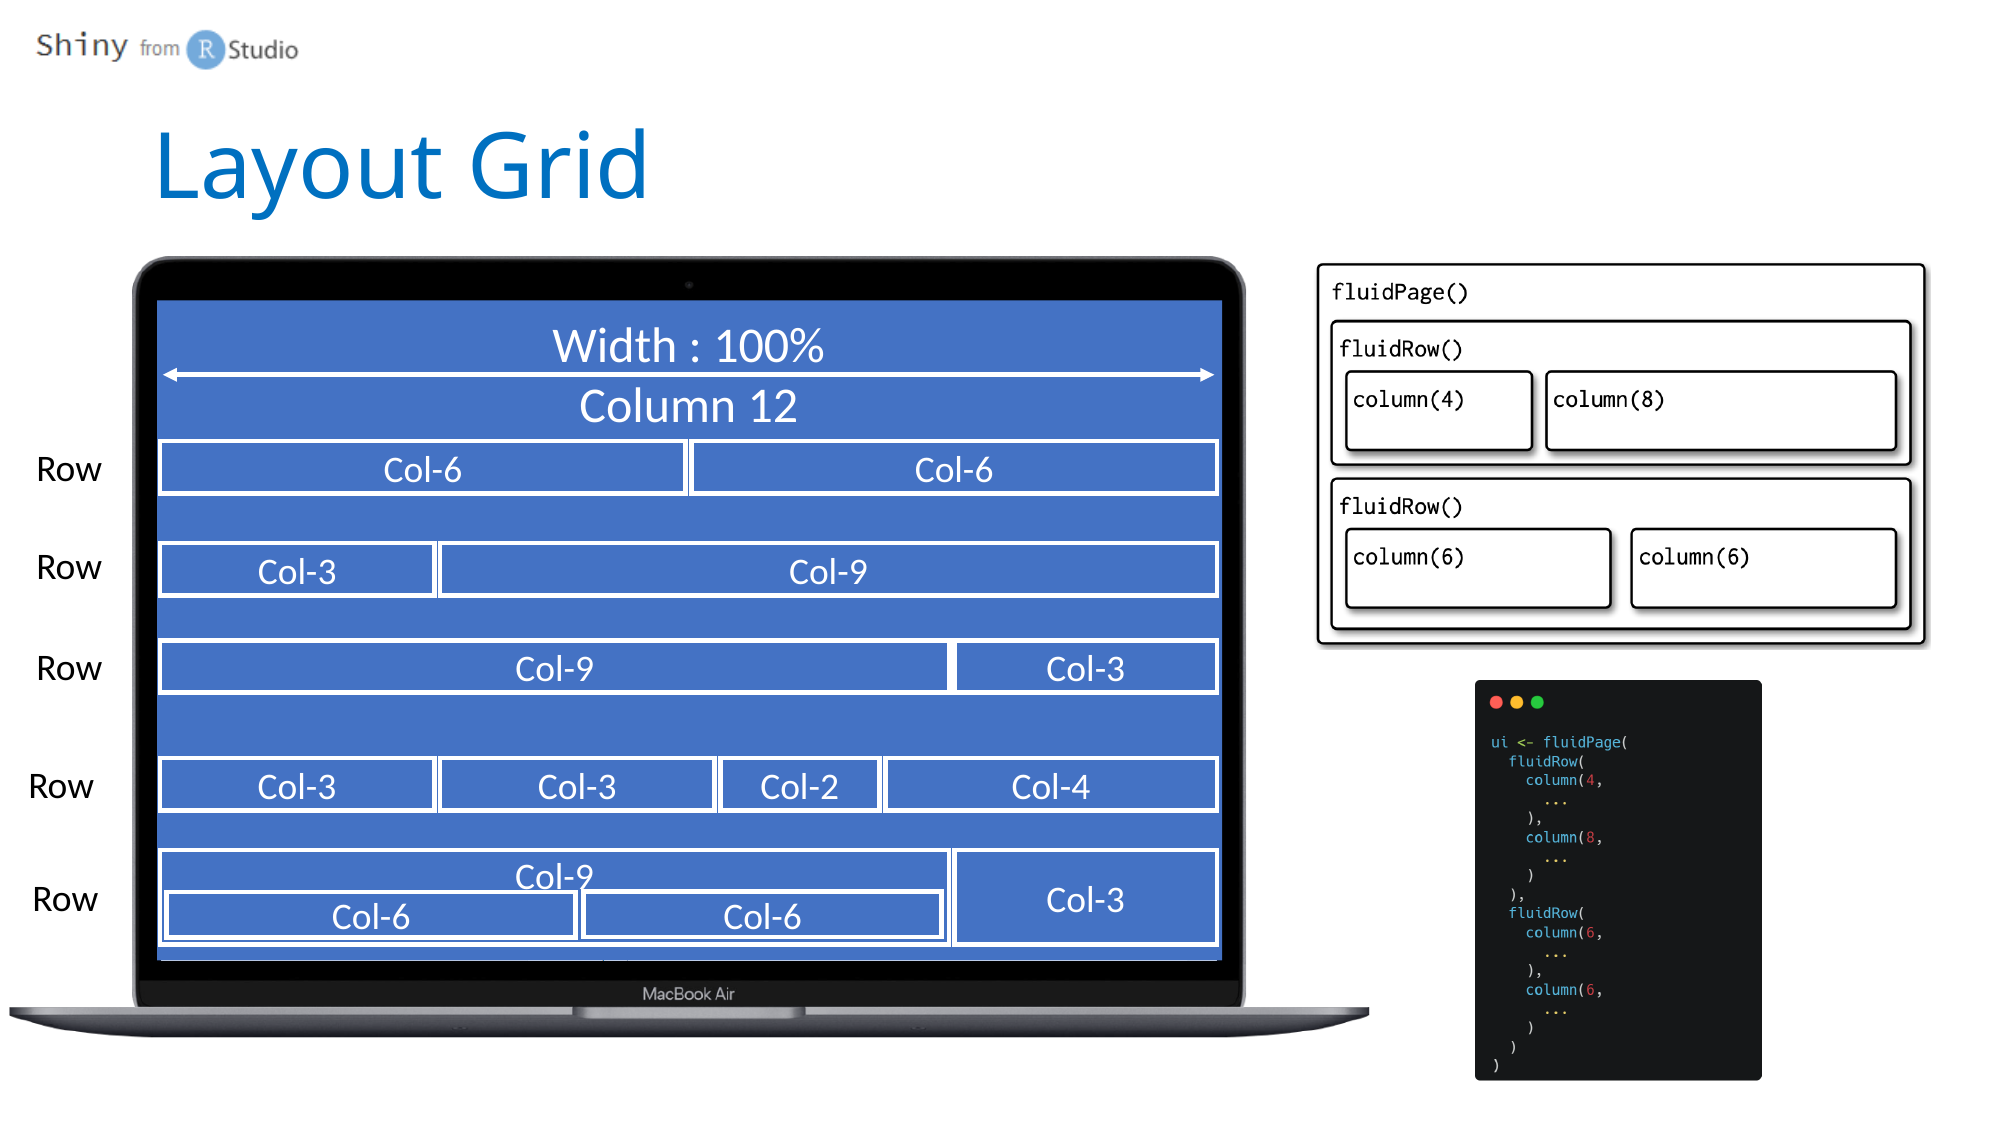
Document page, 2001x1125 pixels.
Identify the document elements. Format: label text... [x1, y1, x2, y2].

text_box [0, 250, 1379, 1053]
title Layout Grid [137, 59, 1863, 257]
picture [22, 13, 313, 85]
picture [1372, 654, 1864, 1107]
picture [1310, 257, 1931, 650]
